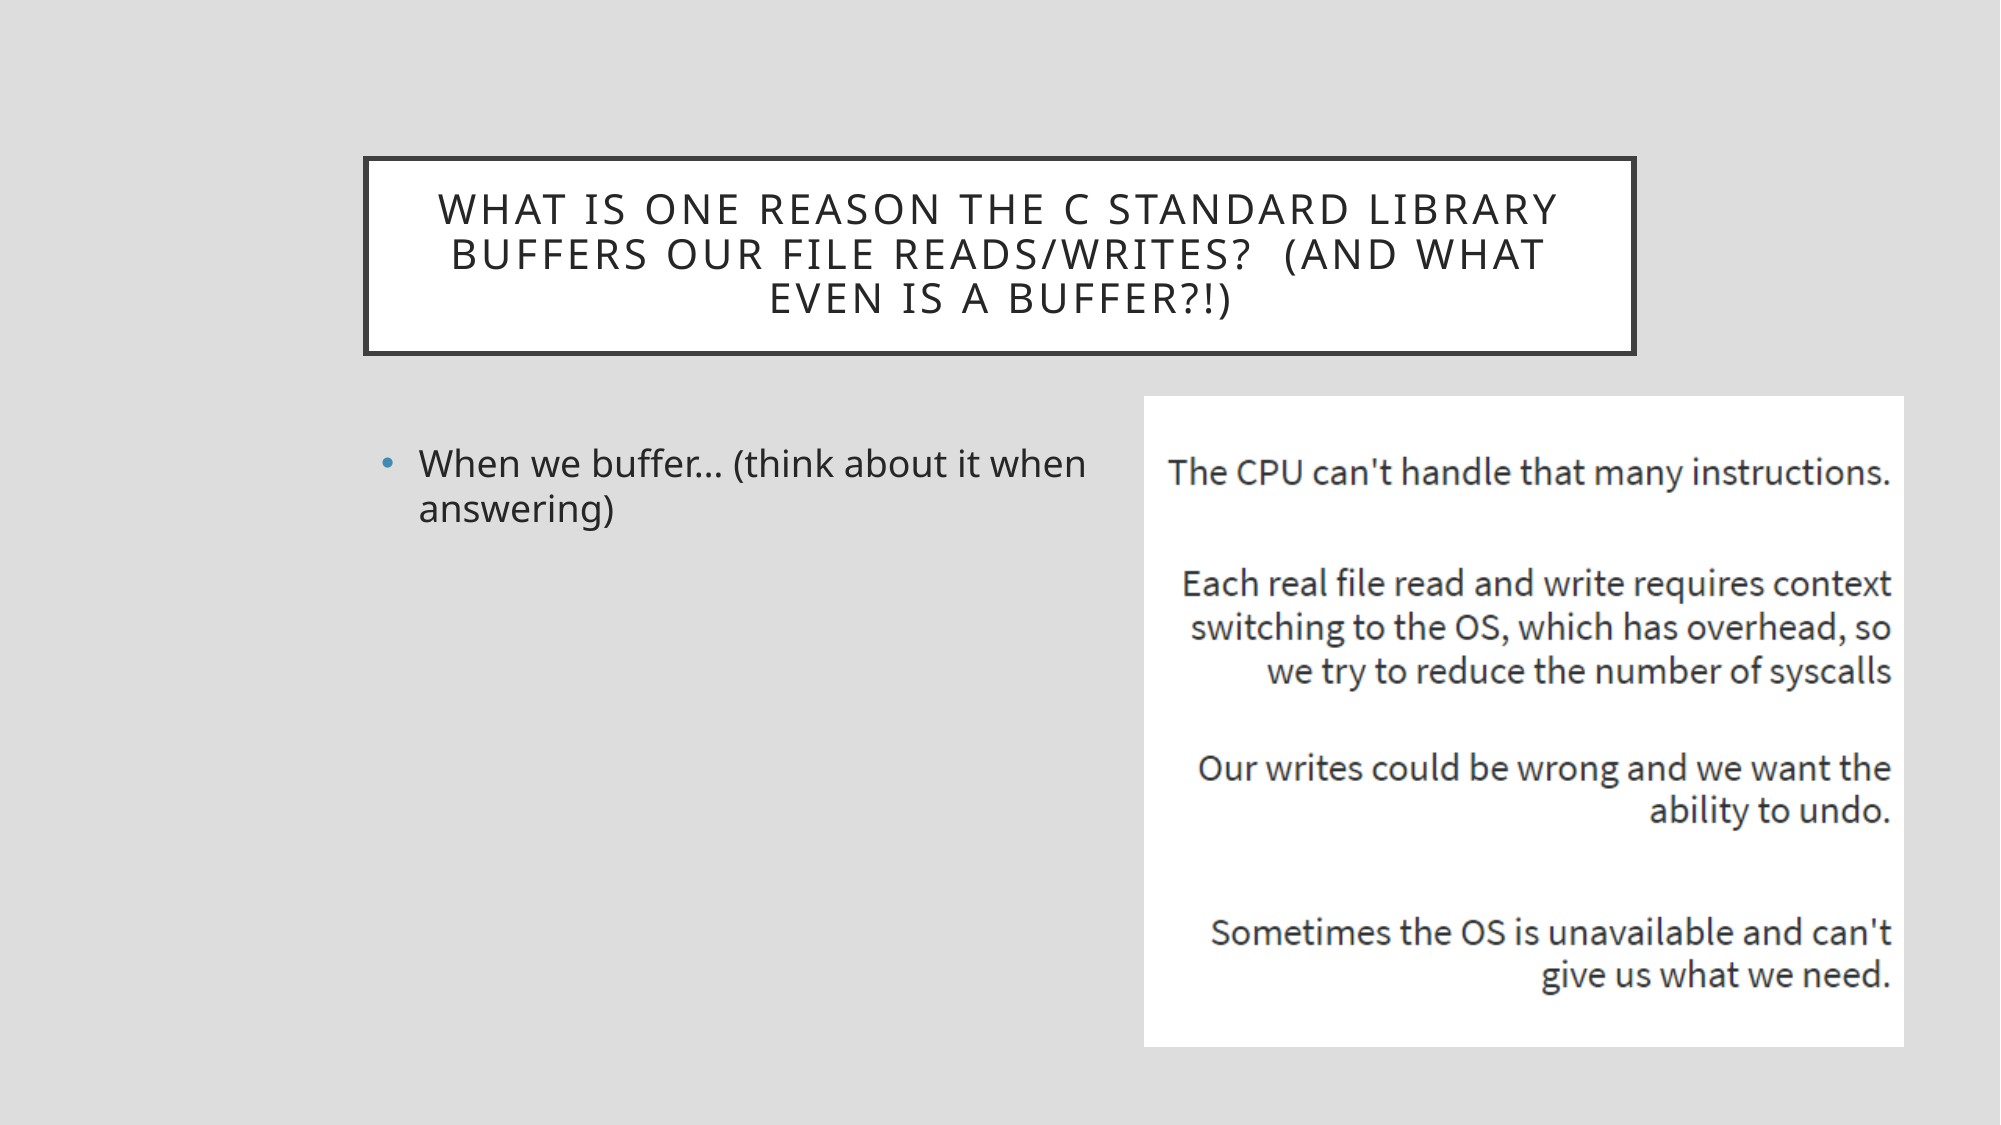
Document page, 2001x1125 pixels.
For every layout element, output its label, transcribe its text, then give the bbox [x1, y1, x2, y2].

list When we buffer… (think about it when answering) [366, 432, 1144, 942]
picture [1144, 396, 1904, 1047]
title What is one Reason the c standard library buffers our file reads/writes? (and what even is a buffer?!) [363, 156, 1637, 356]
